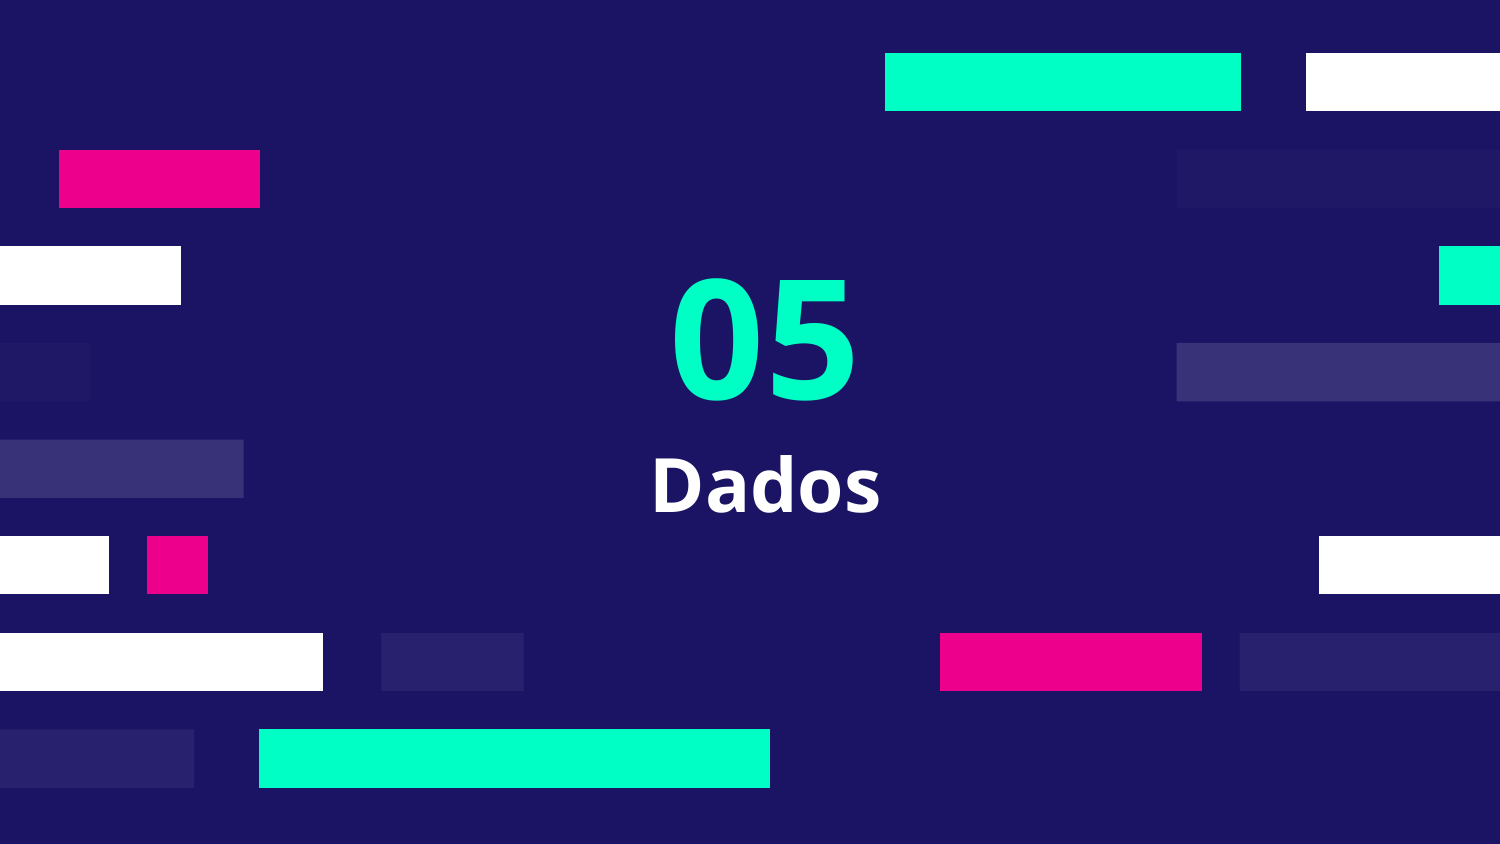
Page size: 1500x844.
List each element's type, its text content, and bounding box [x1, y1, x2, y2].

title Dados [74, 445, 1457, 519]
title 05 [74, 352, 1457, 434]
